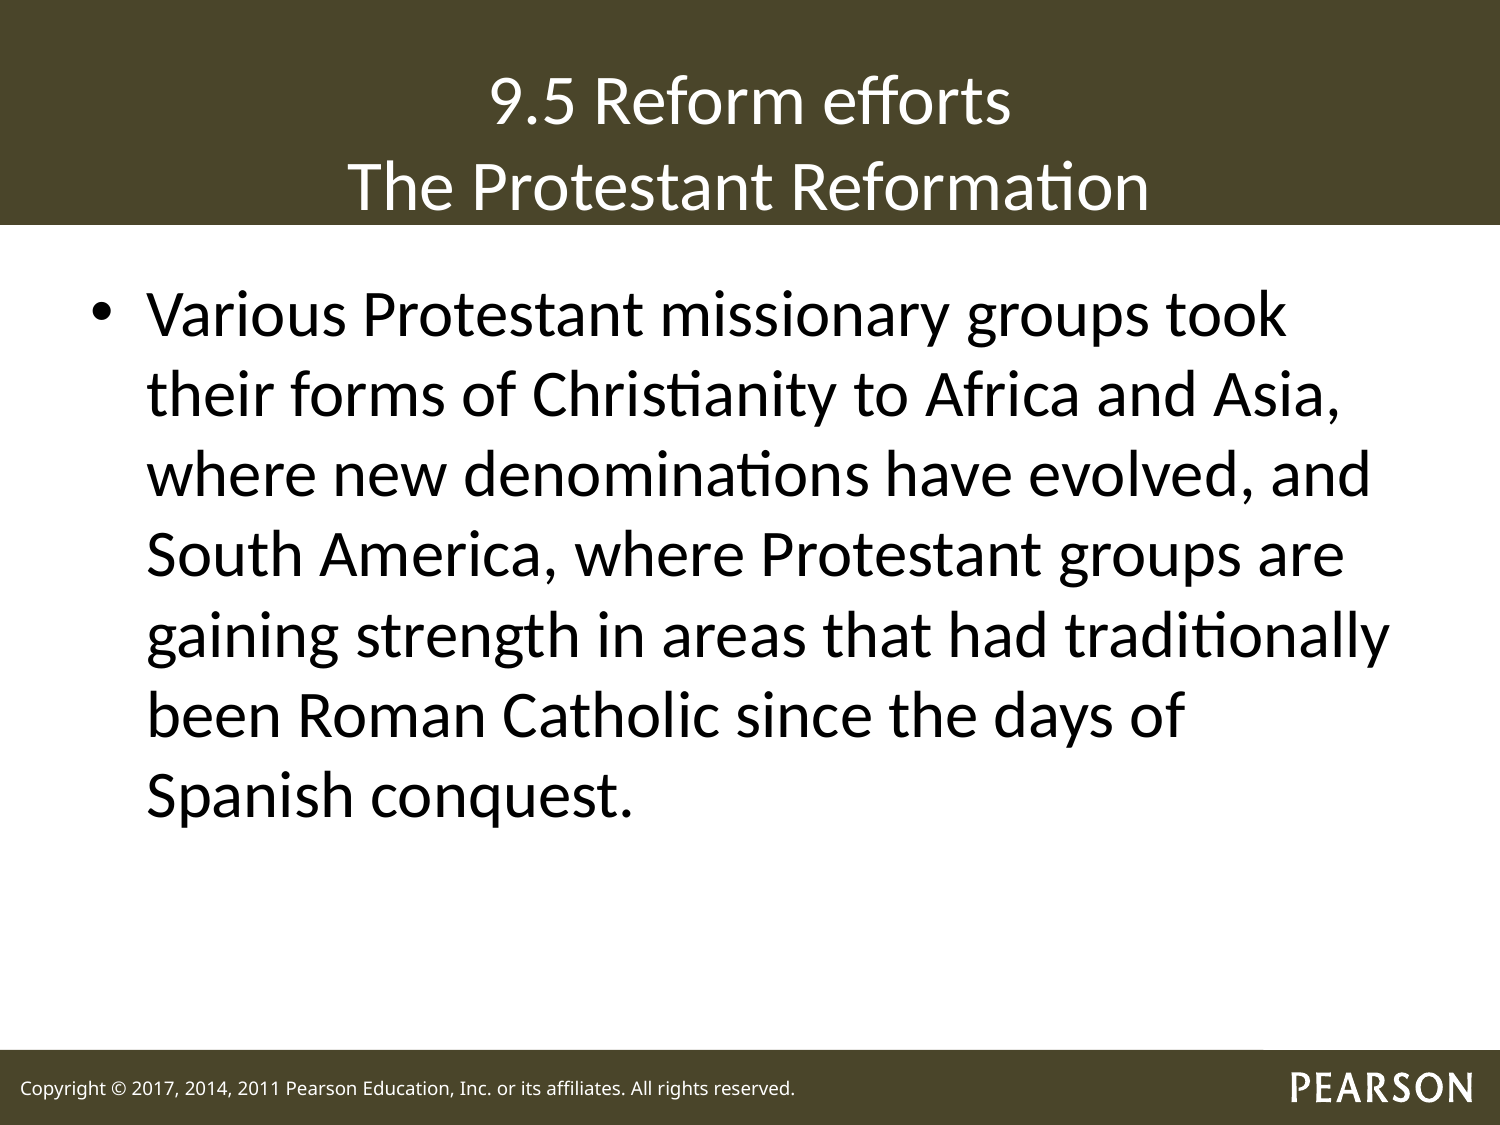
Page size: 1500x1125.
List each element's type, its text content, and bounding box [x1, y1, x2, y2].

list Various Protestant missionary groups took their forms of Christianity to Africa and Asia, where new denominations have evolved, and South America, where Protestant groups are gaining strength in areas that had traditionally been Roman Catholic since the days of Spanish conquest. [75, 262, 1425, 1005]
title 9.5 Reform efforts The Protestant Reformation [75, 45, 1425, 233]
